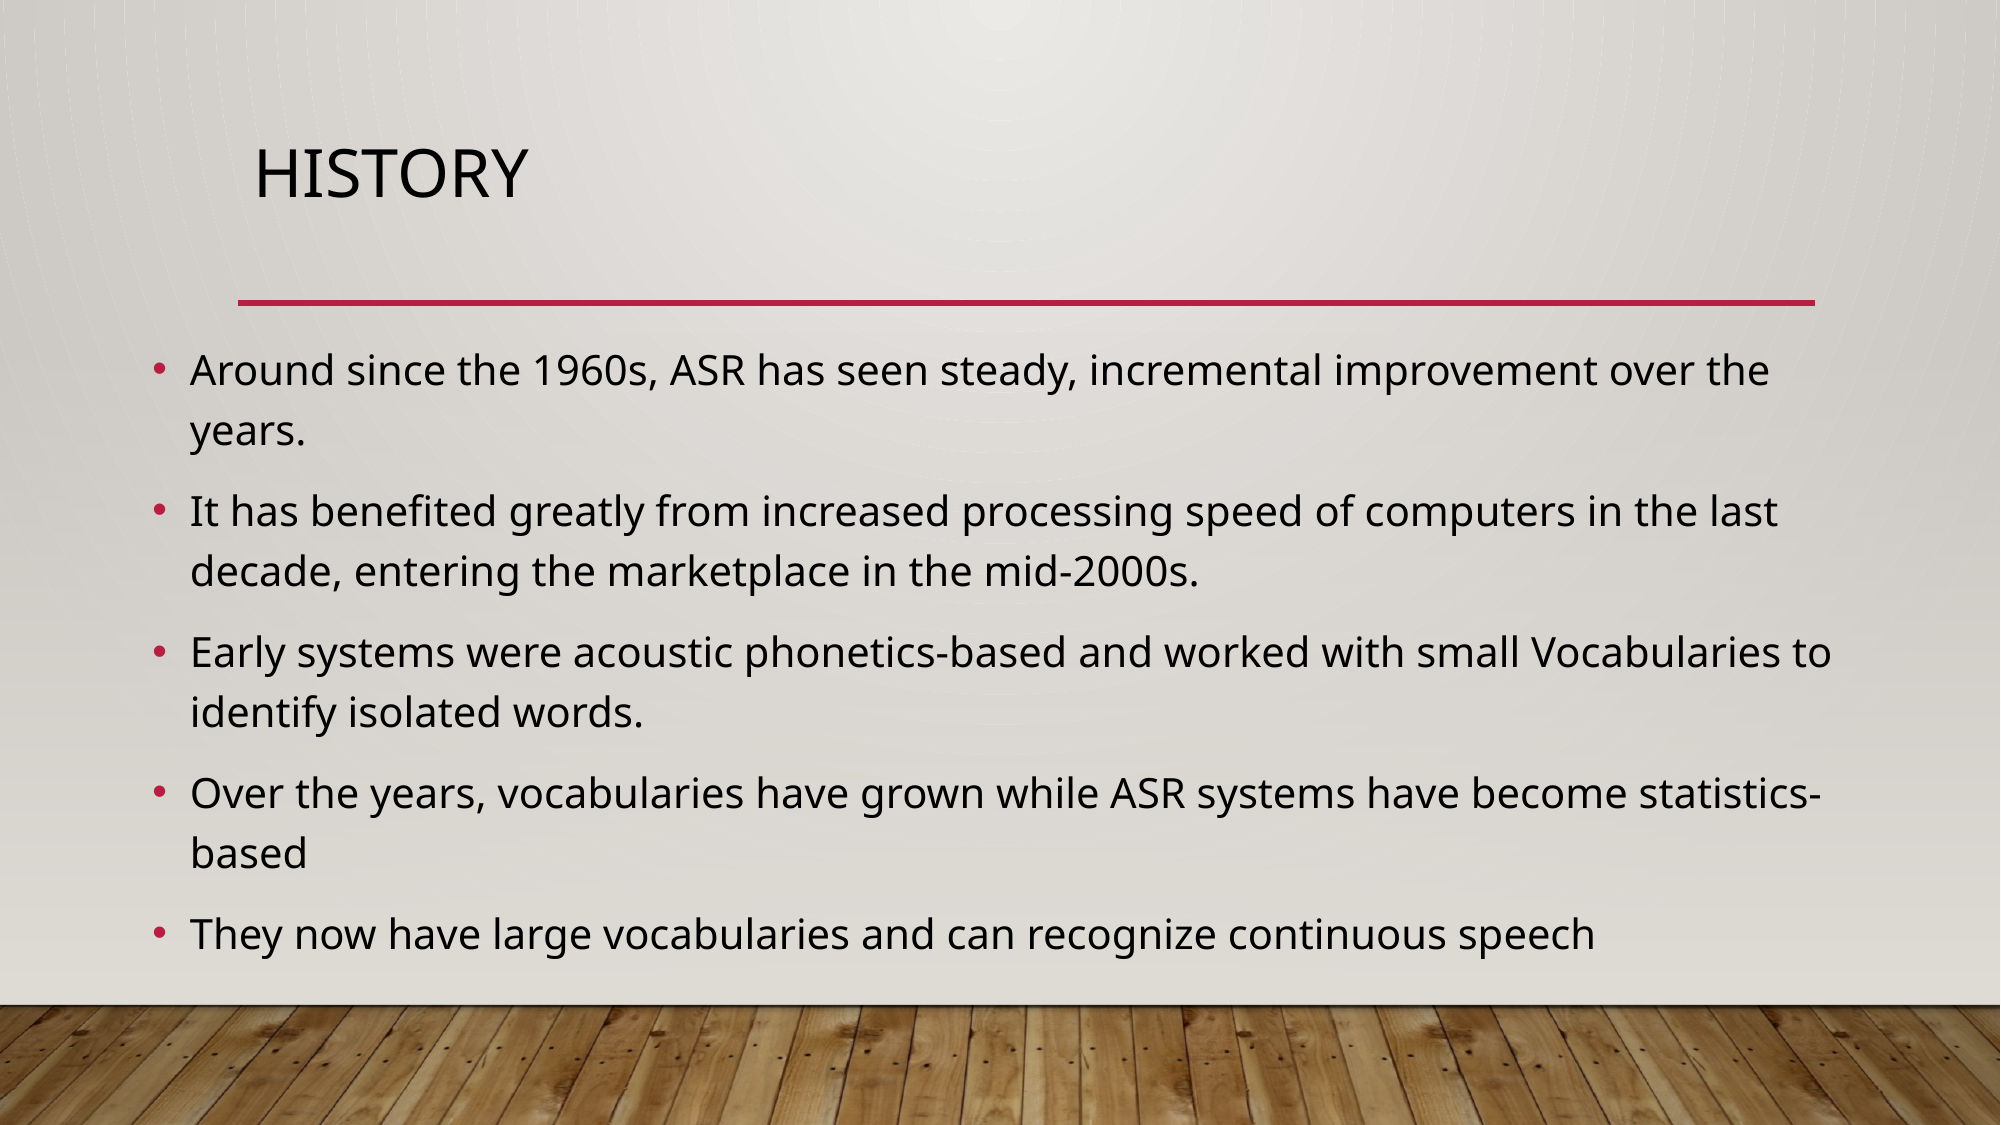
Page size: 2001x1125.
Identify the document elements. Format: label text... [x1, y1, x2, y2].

title History [238, 131, 1814, 305]
picture [0, 1005, 2000, 1125]
list Around since the 1960s, ASR has seen steady, incremental improvement over the years. It has benefited greatly from increased processing speed of computers in the last decade, entering the marketplace in the mid-2000s. Early systems were acoustic phonetics-based and worked with small Vocabularies to identify isolated words. Over the years, vocabularies have grown while ASR systems have become statistics-based They now have large vocabularies and can recognize continuous speech [137, 326, 1863, 1014]
